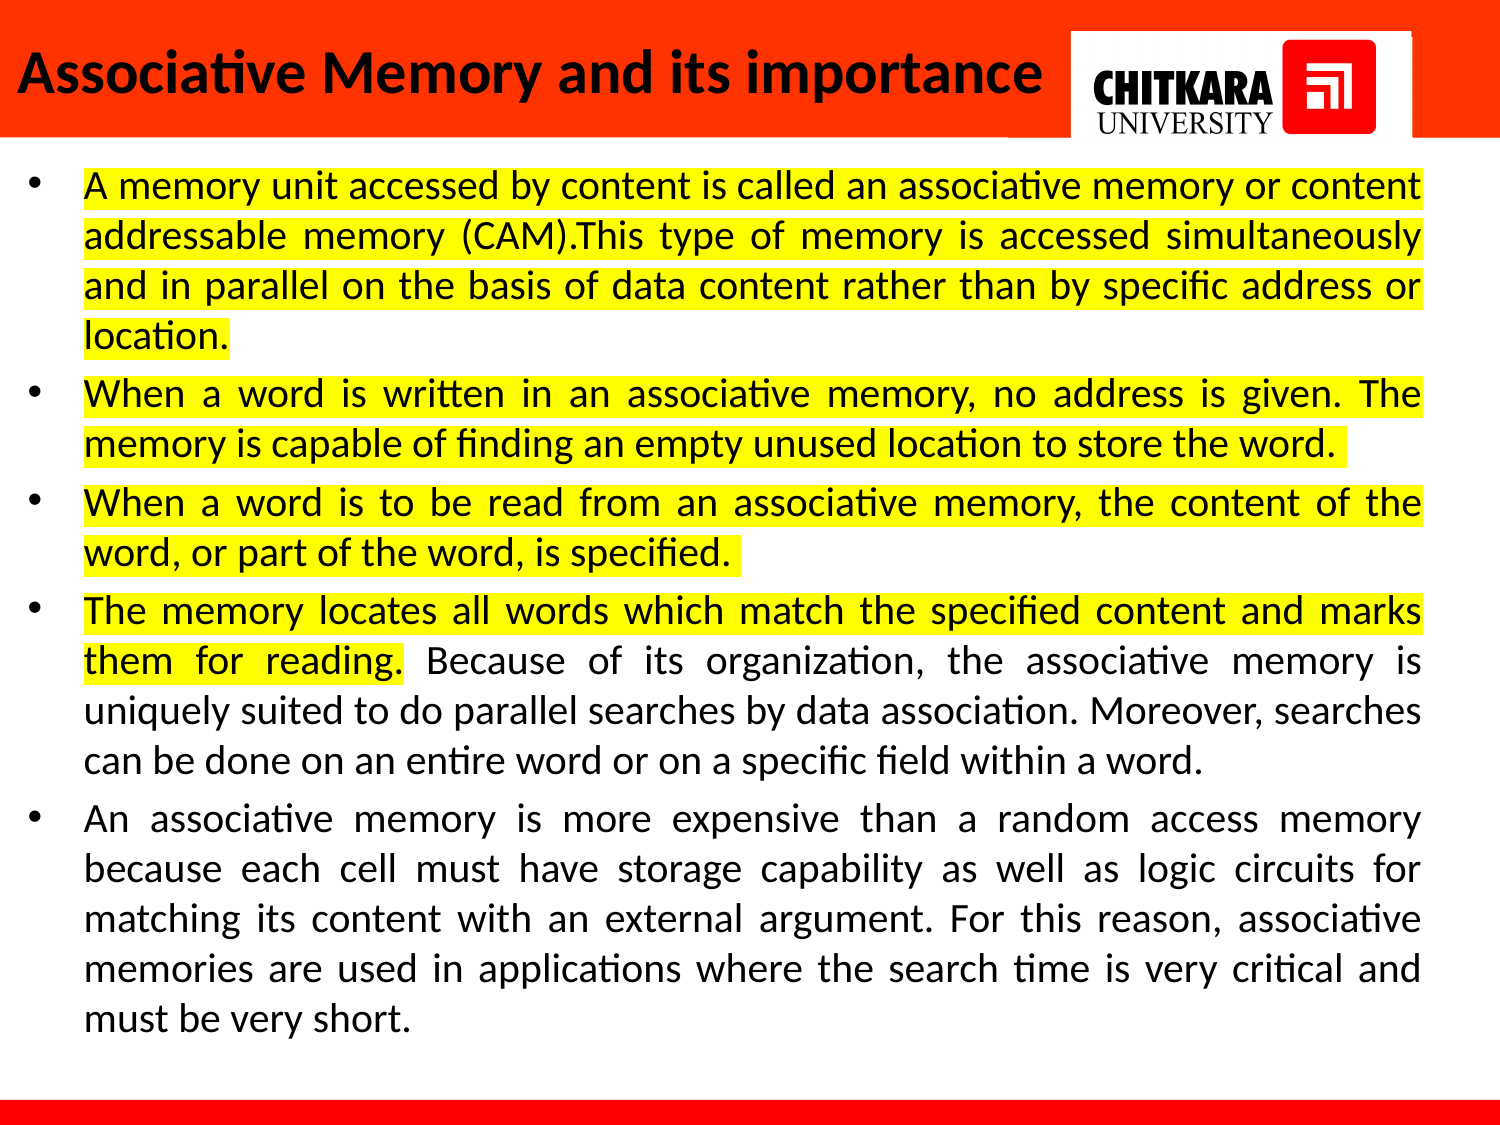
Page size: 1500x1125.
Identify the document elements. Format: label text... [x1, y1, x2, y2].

list A memory unit accessed by content is called an associative memory or content addressable memory (CAM).This type of memory is accessed simultaneously and in parallel on the basis of data content rather than by specific address or location. When a word is written in an associative memory, no address is given. The memory is capable of finding an empty unused location to store the word. When a word is to be read from an associa­tive memory, the content of the word, or part of the word, is specified. The memory locates all words which match the specified content and marks them for reading. Because of its organization, the associative memory is uniquely suited to do parallel searches by data association. Moreover, searches can be done on an entire word or on a specific field within a word. An associative memory is more expensive than a random access memory because each cell must have storage capability as well as logic circuits for matching its content with an external argument. For this reason, associative memories are used in applica­tions where the search time is very critical and must be very short. [12, 149, 1438, 1063]
picture [1074, 37, 1391, 138]
title Associative Memory and its importance [0, 0, 1063, 138]
